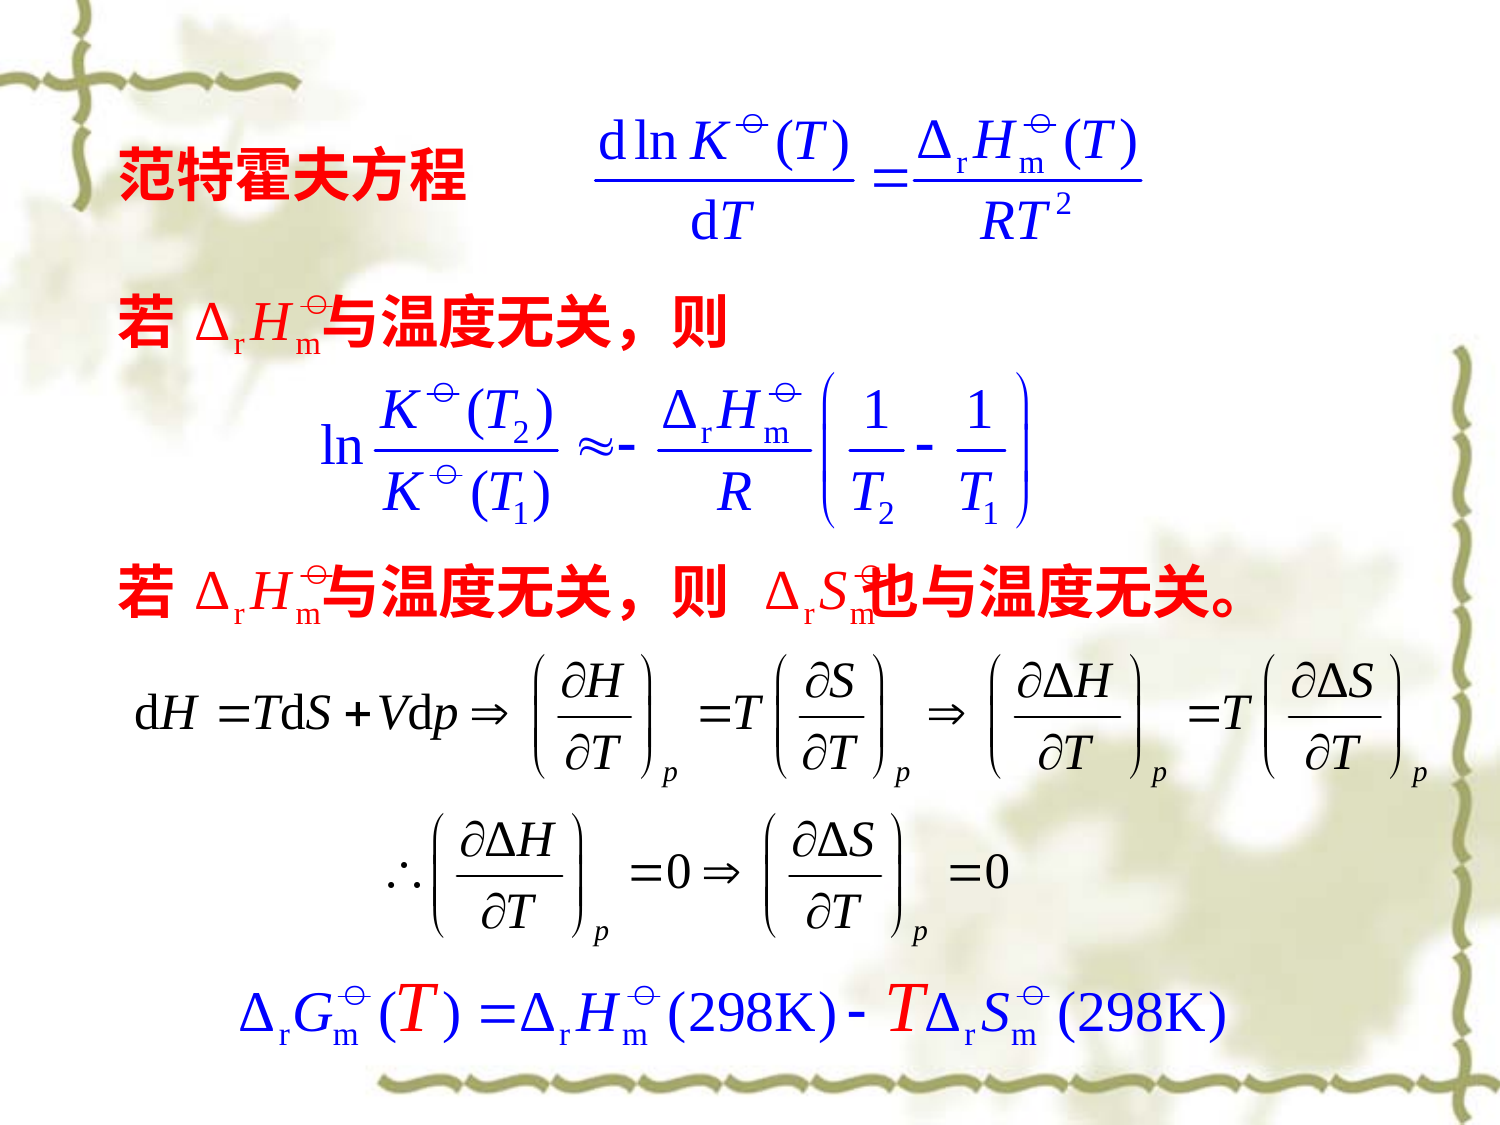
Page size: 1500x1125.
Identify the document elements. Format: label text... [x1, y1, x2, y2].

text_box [585, 95, 1153, 253]
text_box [102, 277, 1439, 369]
picture [0, 0, 1500, 1125]
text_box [102, 546, 1439, 639]
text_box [312, 376, 1047, 542]
text_box 范特霍夫方程 [103, 130, 565, 216]
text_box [230, 968, 1240, 1060]
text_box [127, 643, 1439, 959]
